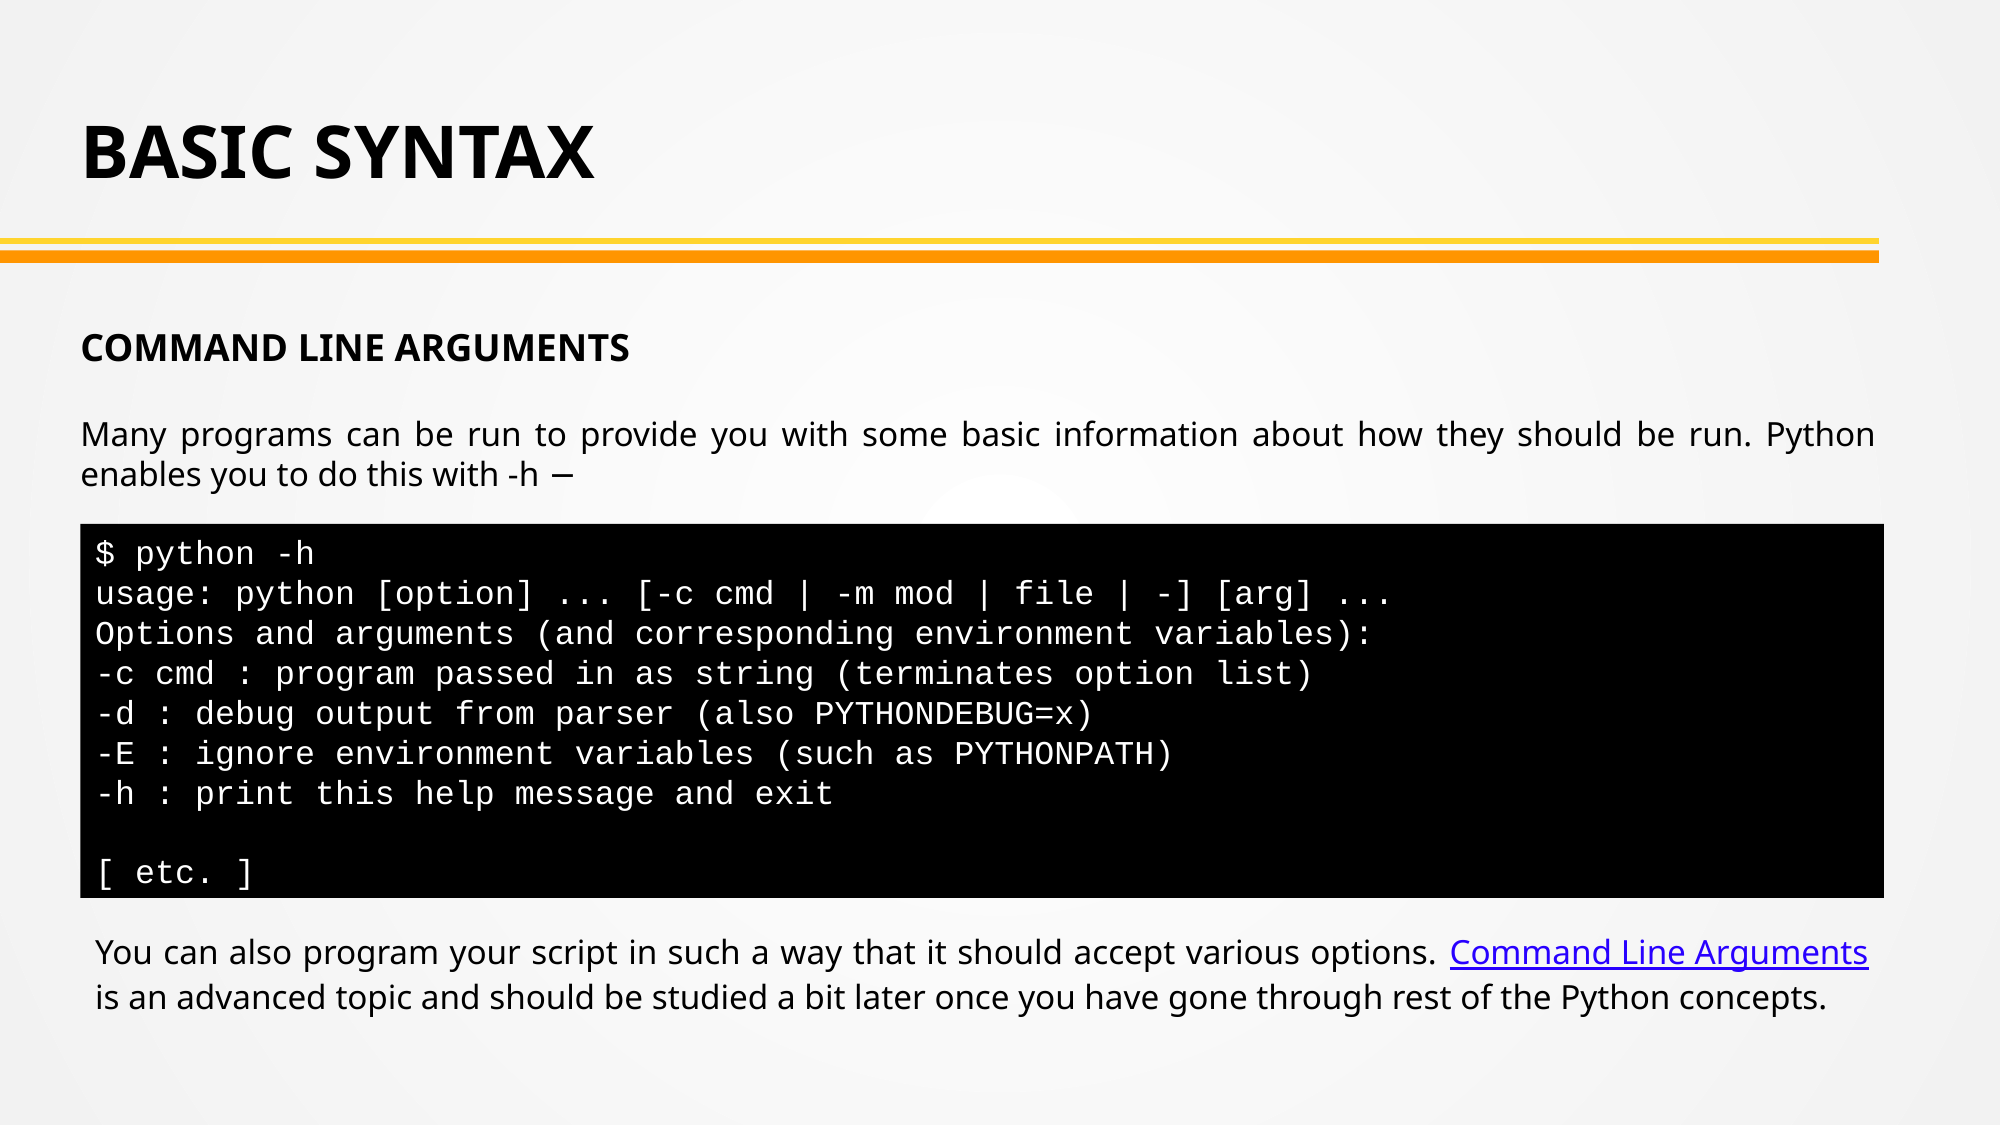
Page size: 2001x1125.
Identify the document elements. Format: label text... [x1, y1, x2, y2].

text_box COMMAND LINE ARGUMENTS Many programs can be run to provide you with some basic information about how they should be run. Python enables you to do this with -h − [80, 323, 1879, 501]
text_box $ python -h usage: python [option] ... [-c cmd | -m mod | file | -] [arg] ... Options and arguments (and corresponding environment variables): -c cmd : program passed in as string (terminates option list) -d : debug output from parser (also PYTHONDEBUG=x) -E : ignore environment variables (such as PYTHONPATH) -h : print this help message and exit [ etc. ] [80, 523, 1884, 898]
text_box [0, 249, 1880, 264]
text_box BASIC SYNTAX [80, 105, 1261, 201]
text_box You can also program your script in such a way that it should accept various options. Command Line Arguments is an advanced topic and should be studied a bit later once you have gone through rest of the Python concepts. [80, 923, 1884, 1024]
